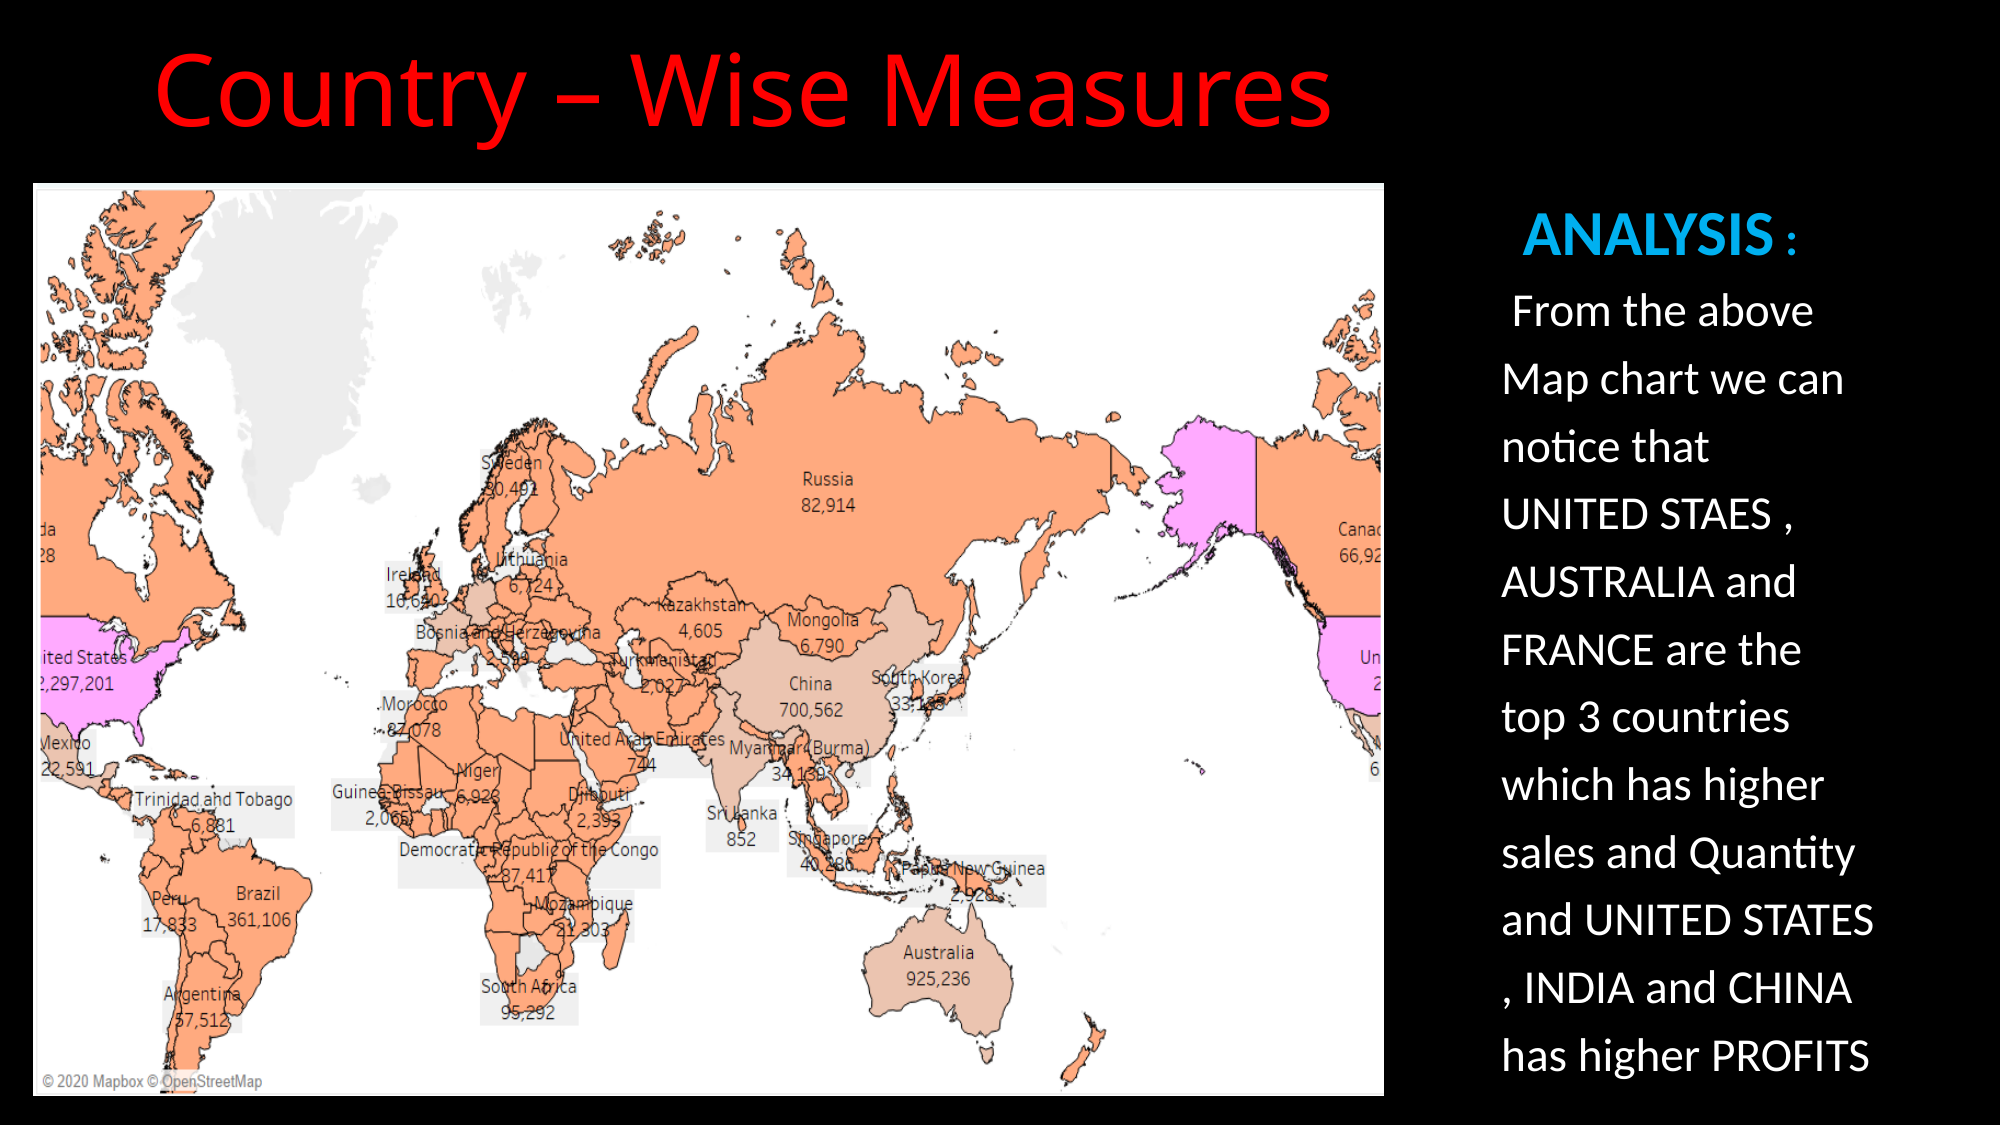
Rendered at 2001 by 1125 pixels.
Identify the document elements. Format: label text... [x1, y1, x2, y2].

picture [33, 183, 1384, 1096]
title Country – Wise Measures [137, 28, 1841, 160]
list ANALYSIS : From the above Map chart we can notice that UNITED STAES , AUSTRALIA and FRANCE are the top 3 countries which has higher sales and Quantity and UNITED STATES , INDIA and CHINA has higher PROFITS [1450, 192, 1929, 1107]
